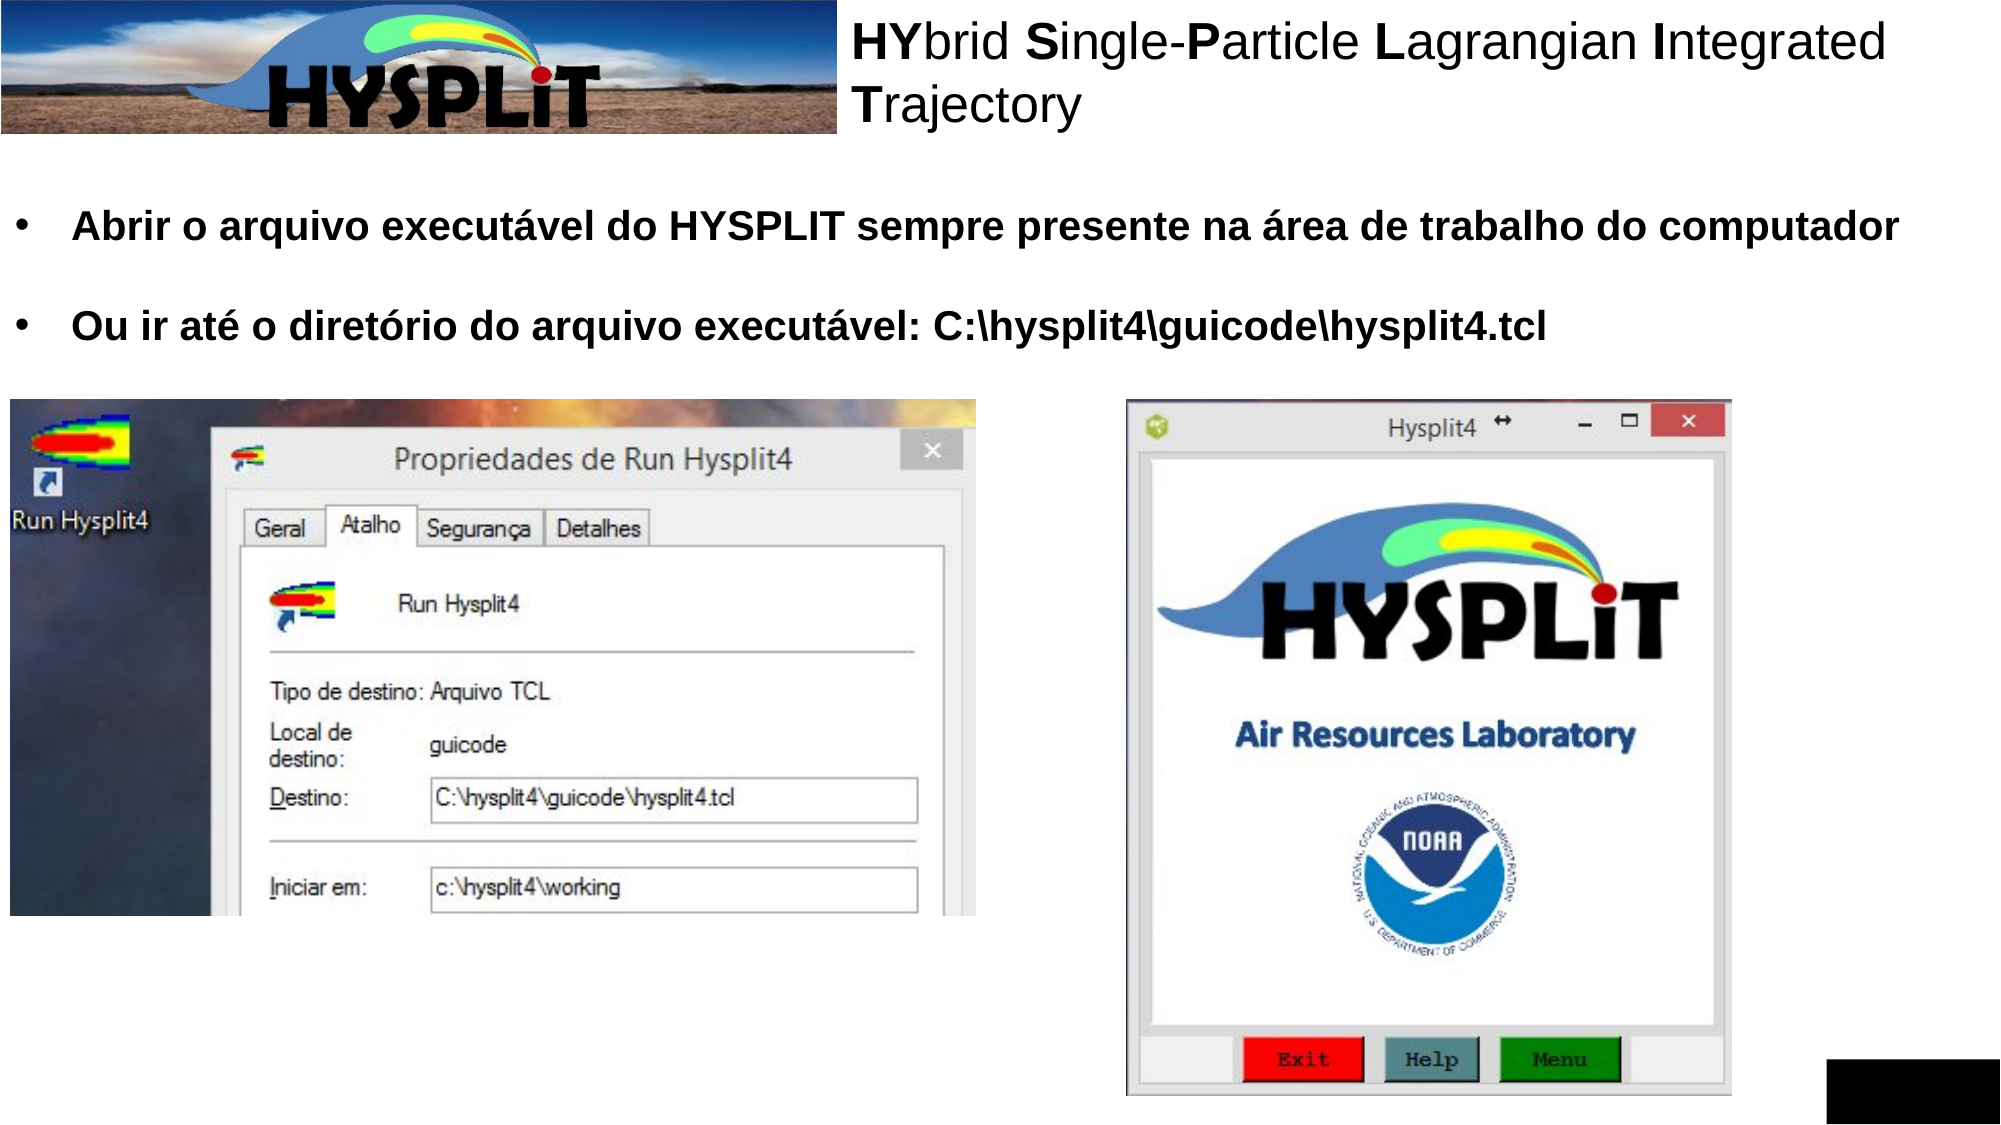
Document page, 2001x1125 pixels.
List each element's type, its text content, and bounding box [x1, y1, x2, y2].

text_box Abrir o arquivo executável do HYSPLIT sempre presente na área de trabalho do computador Ou ir até o diretório do arquivo executável: C:\hysplit4\guicode\hysplit4.tcl [0, 191, 2000, 357]
picture [10, 399, 976, 916]
text_box HYbrid Single-Particle Lagrangian Integrated Trajectory [836, 0, 2000, 140]
text_box LEAL [1826, 1059, 2000, 1125]
picture [0, 0, 837, 134]
picture [1126, 399, 1732, 1096]
